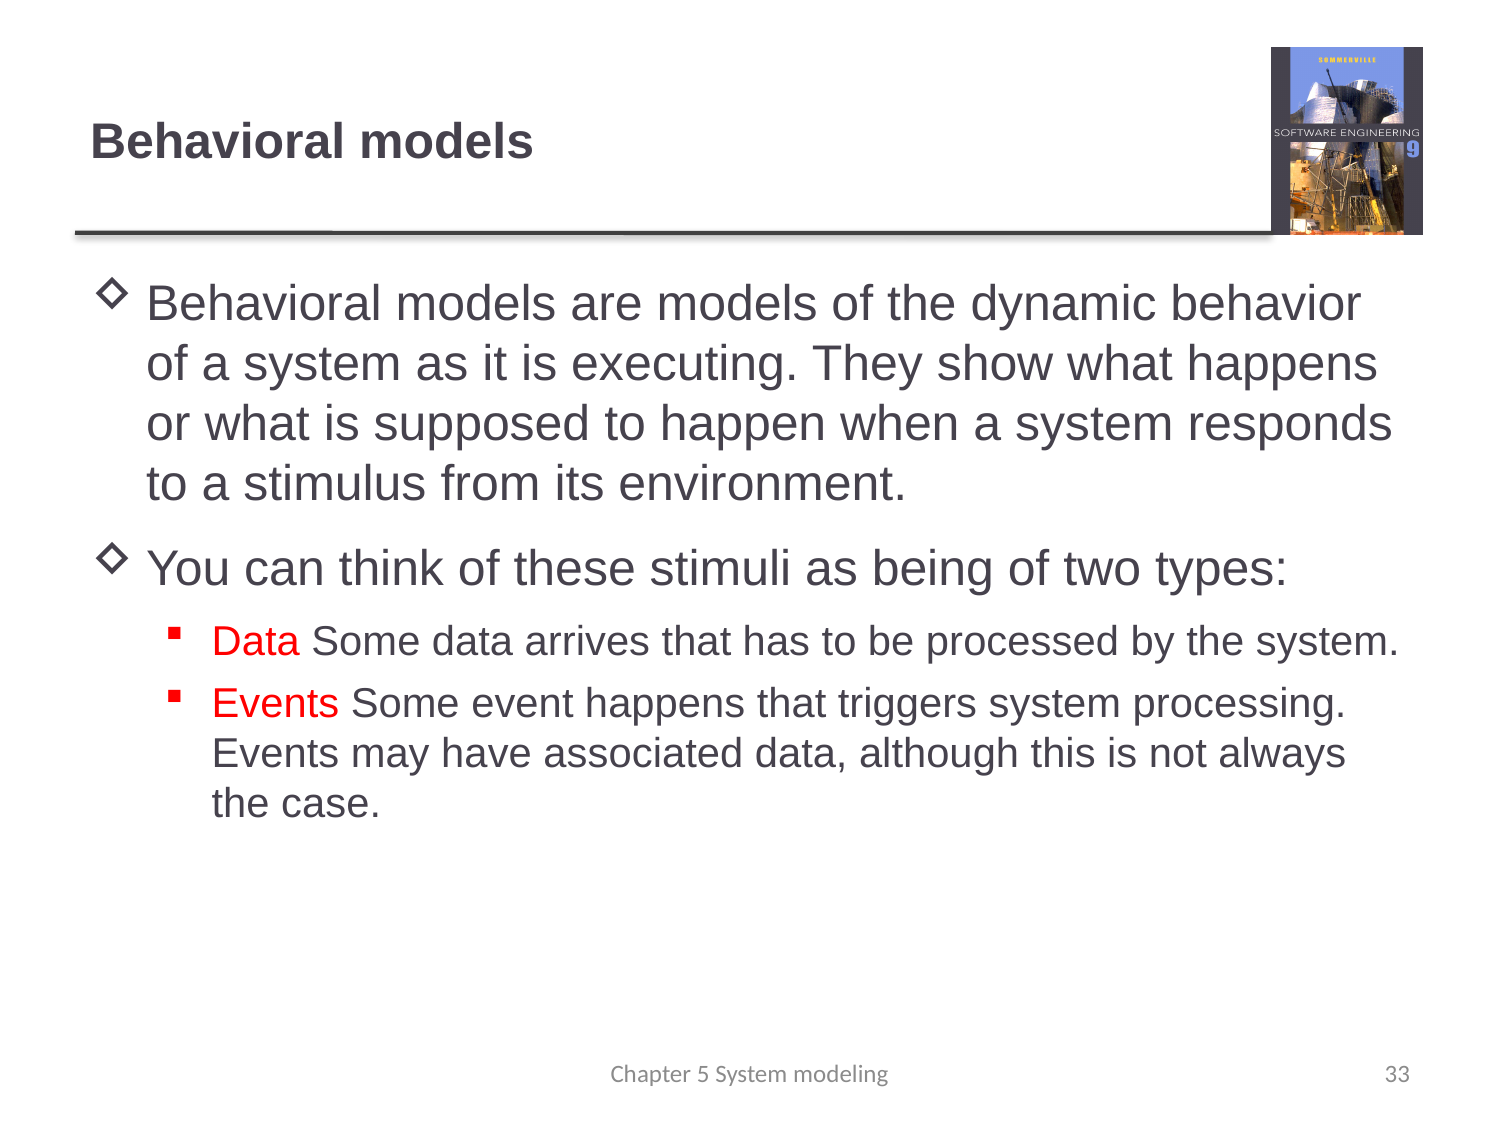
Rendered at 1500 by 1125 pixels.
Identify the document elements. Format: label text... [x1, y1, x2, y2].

list Behavioral models are models of the dynamic behavior of a system as it is executing. They show what happens or what is supposed to happen when a system responds to a stimulus from its environment. You can think of these stimuli as being of two types: Data Some data arrives that has to be processed by the system. Events Some event happens that triggers system processing. Events may have associated data, although this is not always the case. [75, 262, 1425, 1005]
picture [1272, 47, 1423, 235]
footer Chapter 5 System modeling [512, 1042, 988, 1103]
title Behavioral models [74, 44, 1272, 233]
slide_number 33 [1074, 1042, 1425, 1103]
